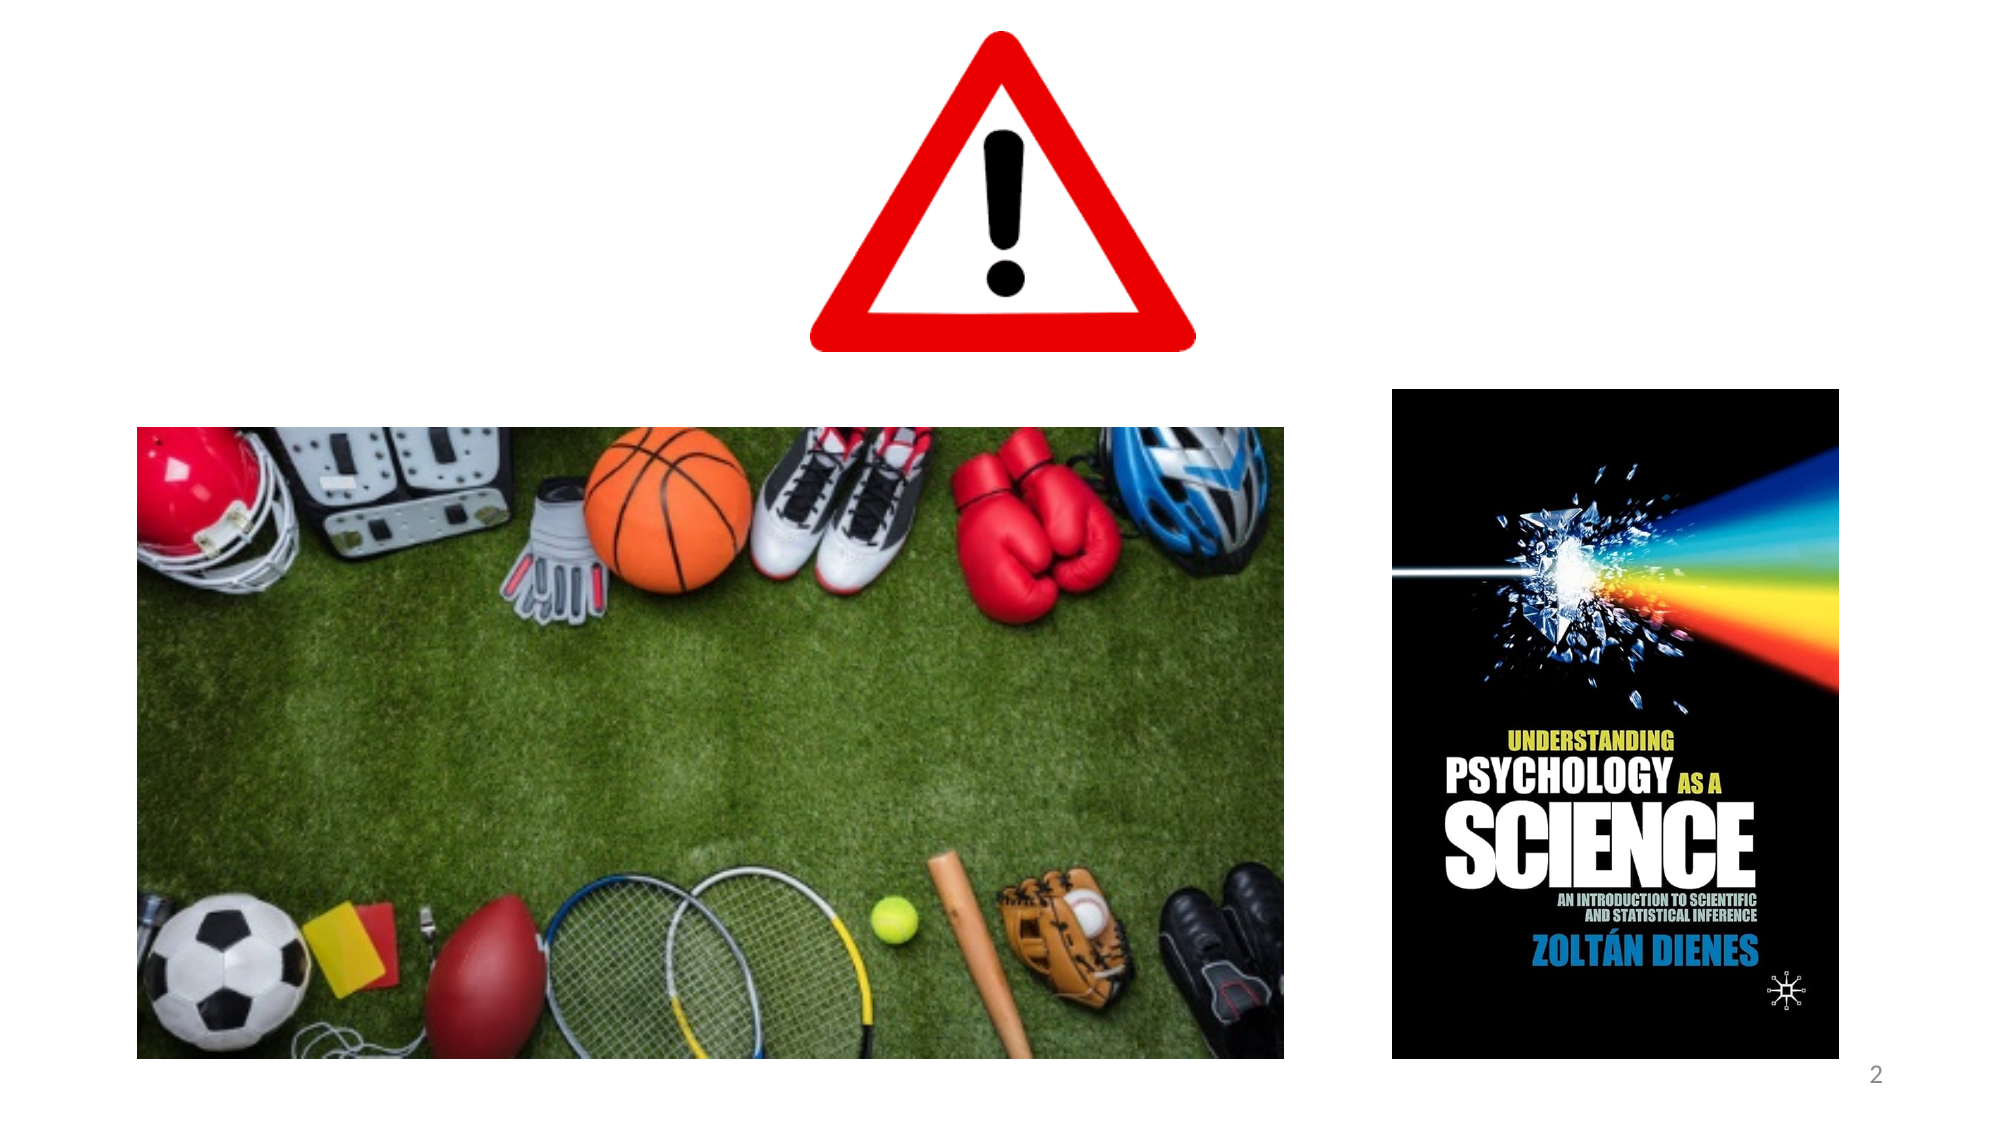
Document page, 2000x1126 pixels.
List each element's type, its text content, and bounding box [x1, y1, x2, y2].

picture [137, 427, 1284, 1059]
picture [1392, 389, 1839, 1059]
slide_number 2 [1433, 1042, 1900, 1103]
picture [810, 30, 1196, 352]
